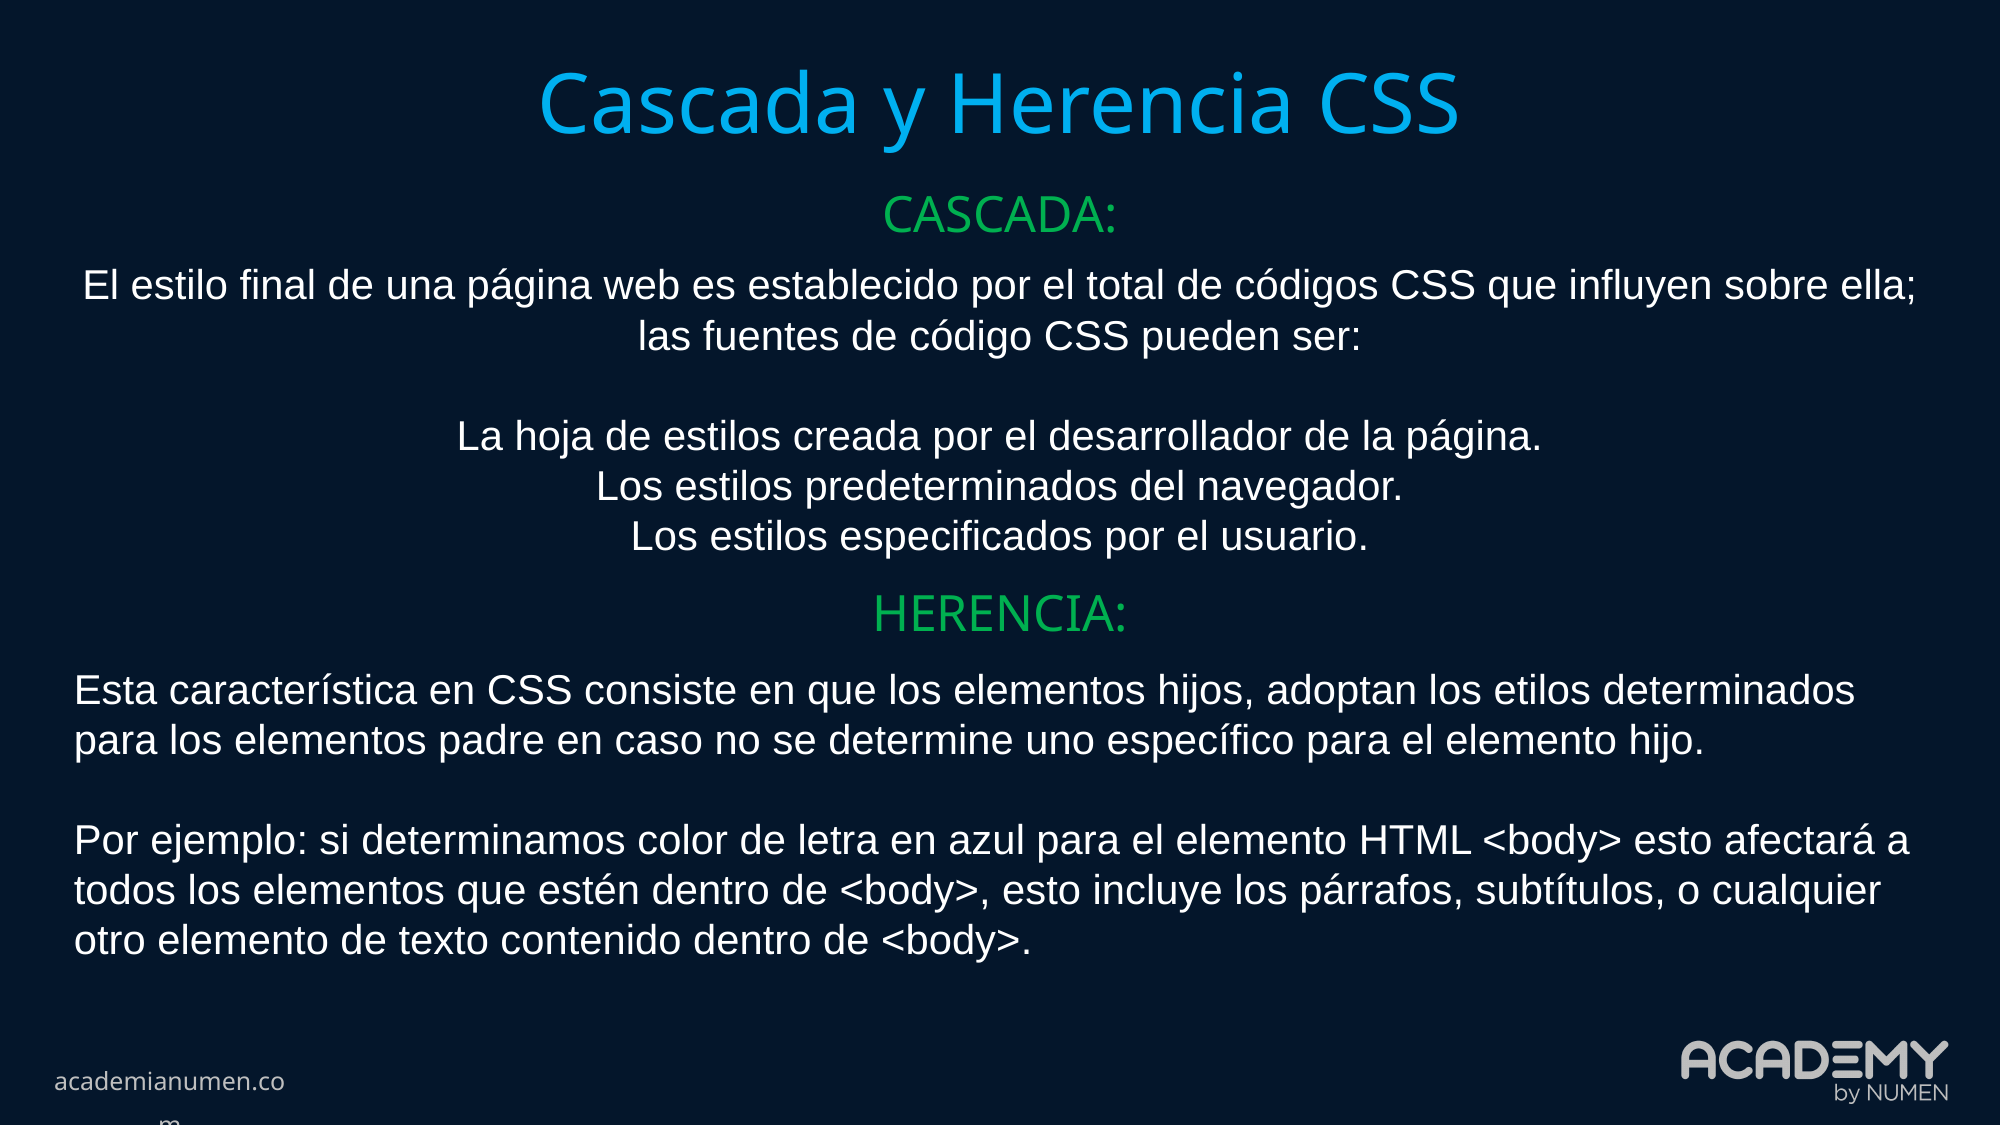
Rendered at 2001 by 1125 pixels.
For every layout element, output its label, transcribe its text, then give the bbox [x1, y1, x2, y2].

text_box Esta característica en CSS consiste en que los elementos hijos, adoptan los etilos determinados para los elementos padre en caso no se determine uno específico para el elemento hijo. Por ejemplo: si determinamos color de letra en azul para el elemento HTML <body> esto afectará a todos los elementos que estén dentro de <body>, esto incluye los párrafos, subtítulos, o cualquier otro elemento de texto contenido dentro de <body>. [59, 655, 1941, 971]
text_box CASCADA: [59, 175, 1941, 250]
picture [1658, 1033, 1967, 1104]
text_box HERENCIA: [59, 574, 1941, 649]
text_box El estilo final de una página web es establecido por el total de códigos CSS que influyen sobre ella; las fuentes de código CSS pueden ser: La hoja de estilos creada por el desarrollador de la página. Los estilos predeterminados del navegador. Los estilos especificados por el usuario. [59, 250, 1941, 566]
title Cascada y Herencia CSS [0, 38, 2000, 176]
